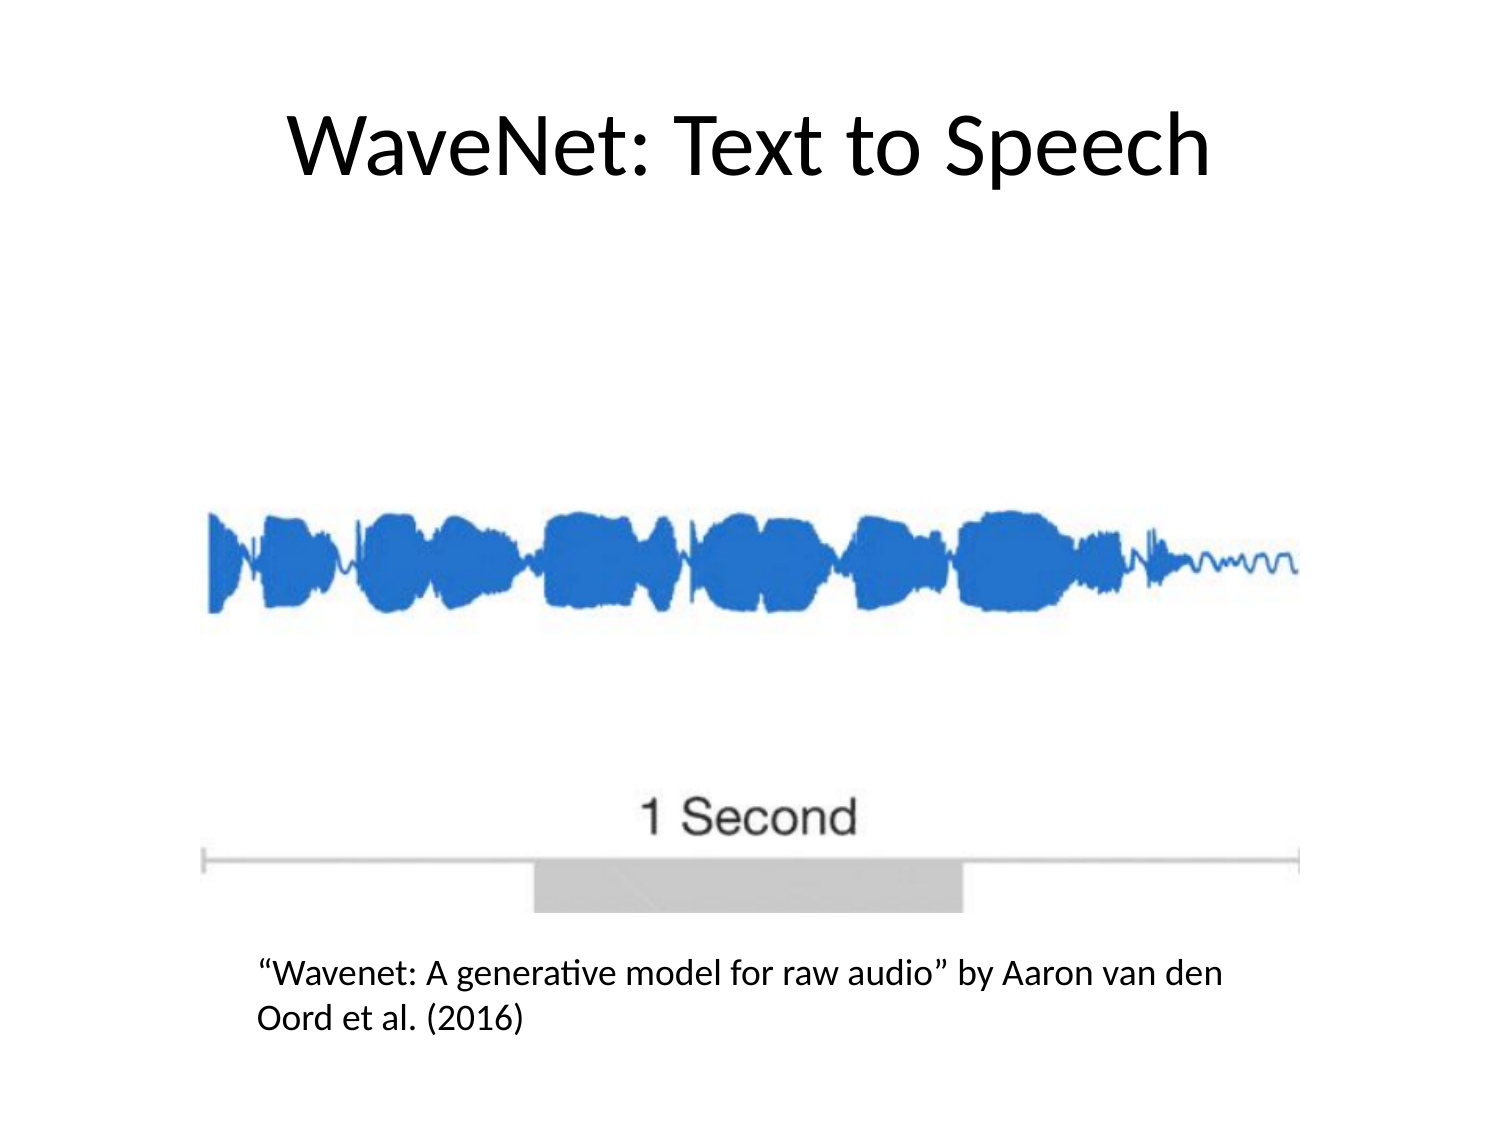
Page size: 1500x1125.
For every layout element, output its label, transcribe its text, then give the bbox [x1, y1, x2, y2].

text_box “Wavenet: A generative model for raw audio” by Aaron van den Oord et al. (2016) [242, 940, 1282, 1046]
title WaveNet: Text to Speech [75, 45, 1425, 233]
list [200, 354, 1300, 913]
